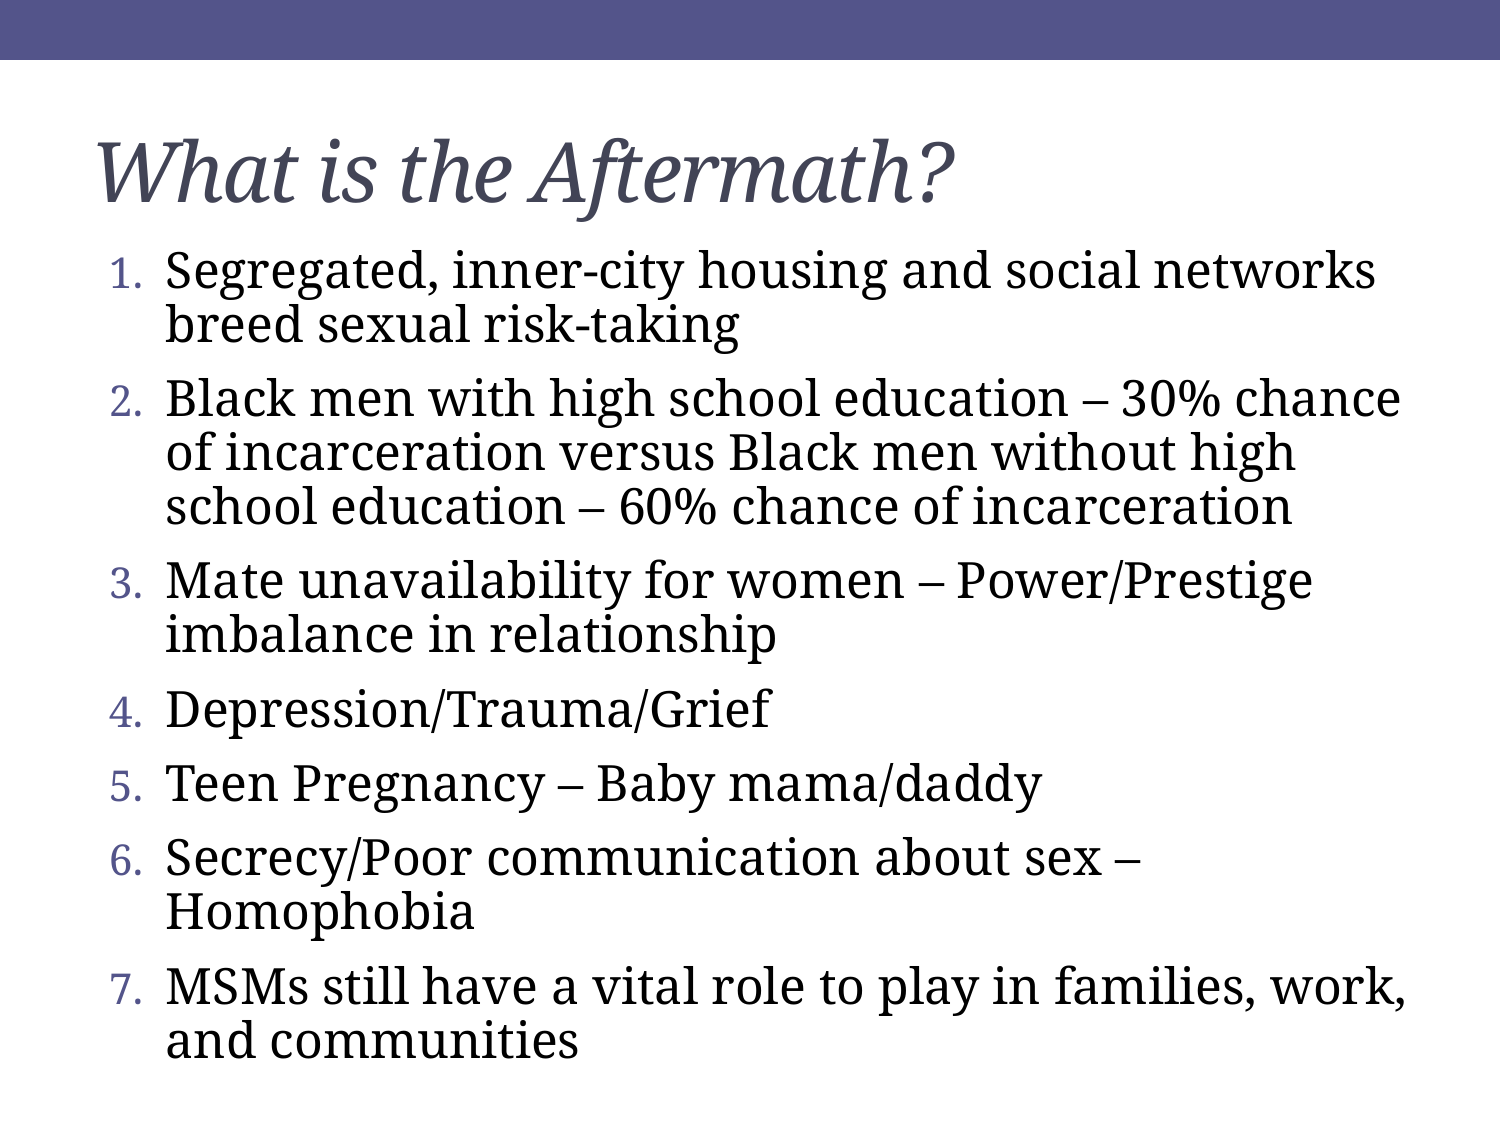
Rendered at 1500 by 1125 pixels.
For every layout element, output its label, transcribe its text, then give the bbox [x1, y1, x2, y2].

title What is the Aftermath? [75, 87, 1425, 237]
list Segregated, inner-city housing and social networks breed sexual risk-taking Black men with high school education – 30% chance of incarceration versus Black men without high school education – 60% chance of incarceration Mate unavailability for women – Power/Prestige imbalance in relationship Depression/Trauma/Grief Teen Pregnancy – Baby mama/daddy Secrecy/Poor communication about sex – Homophobia MSMs still have a vital role to play in families, work, and communities [75, 237, 1425, 1088]
